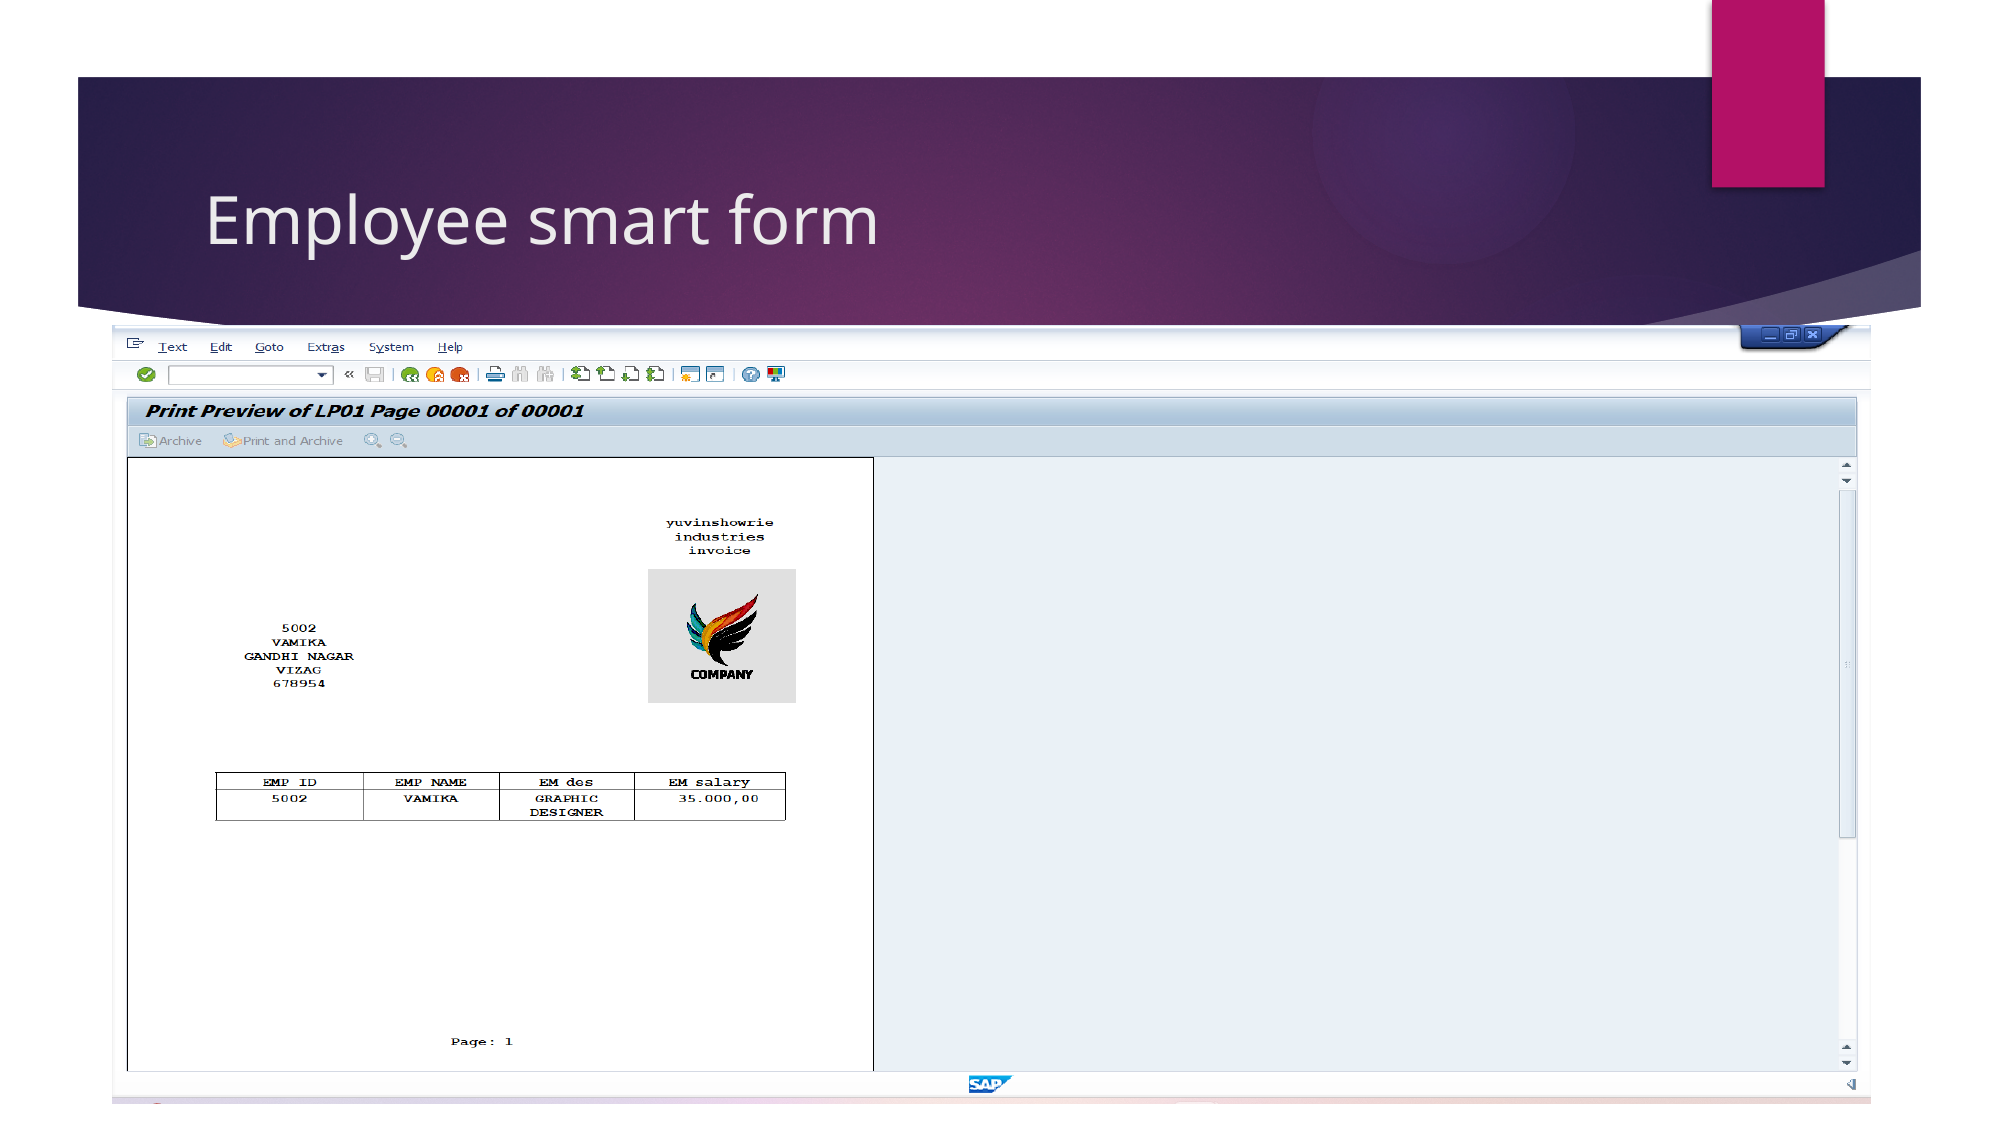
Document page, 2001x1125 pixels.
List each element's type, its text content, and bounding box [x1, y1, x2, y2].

title Employee smart form [189, 159, 1627, 276]
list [112, 325, 1872, 1104]
